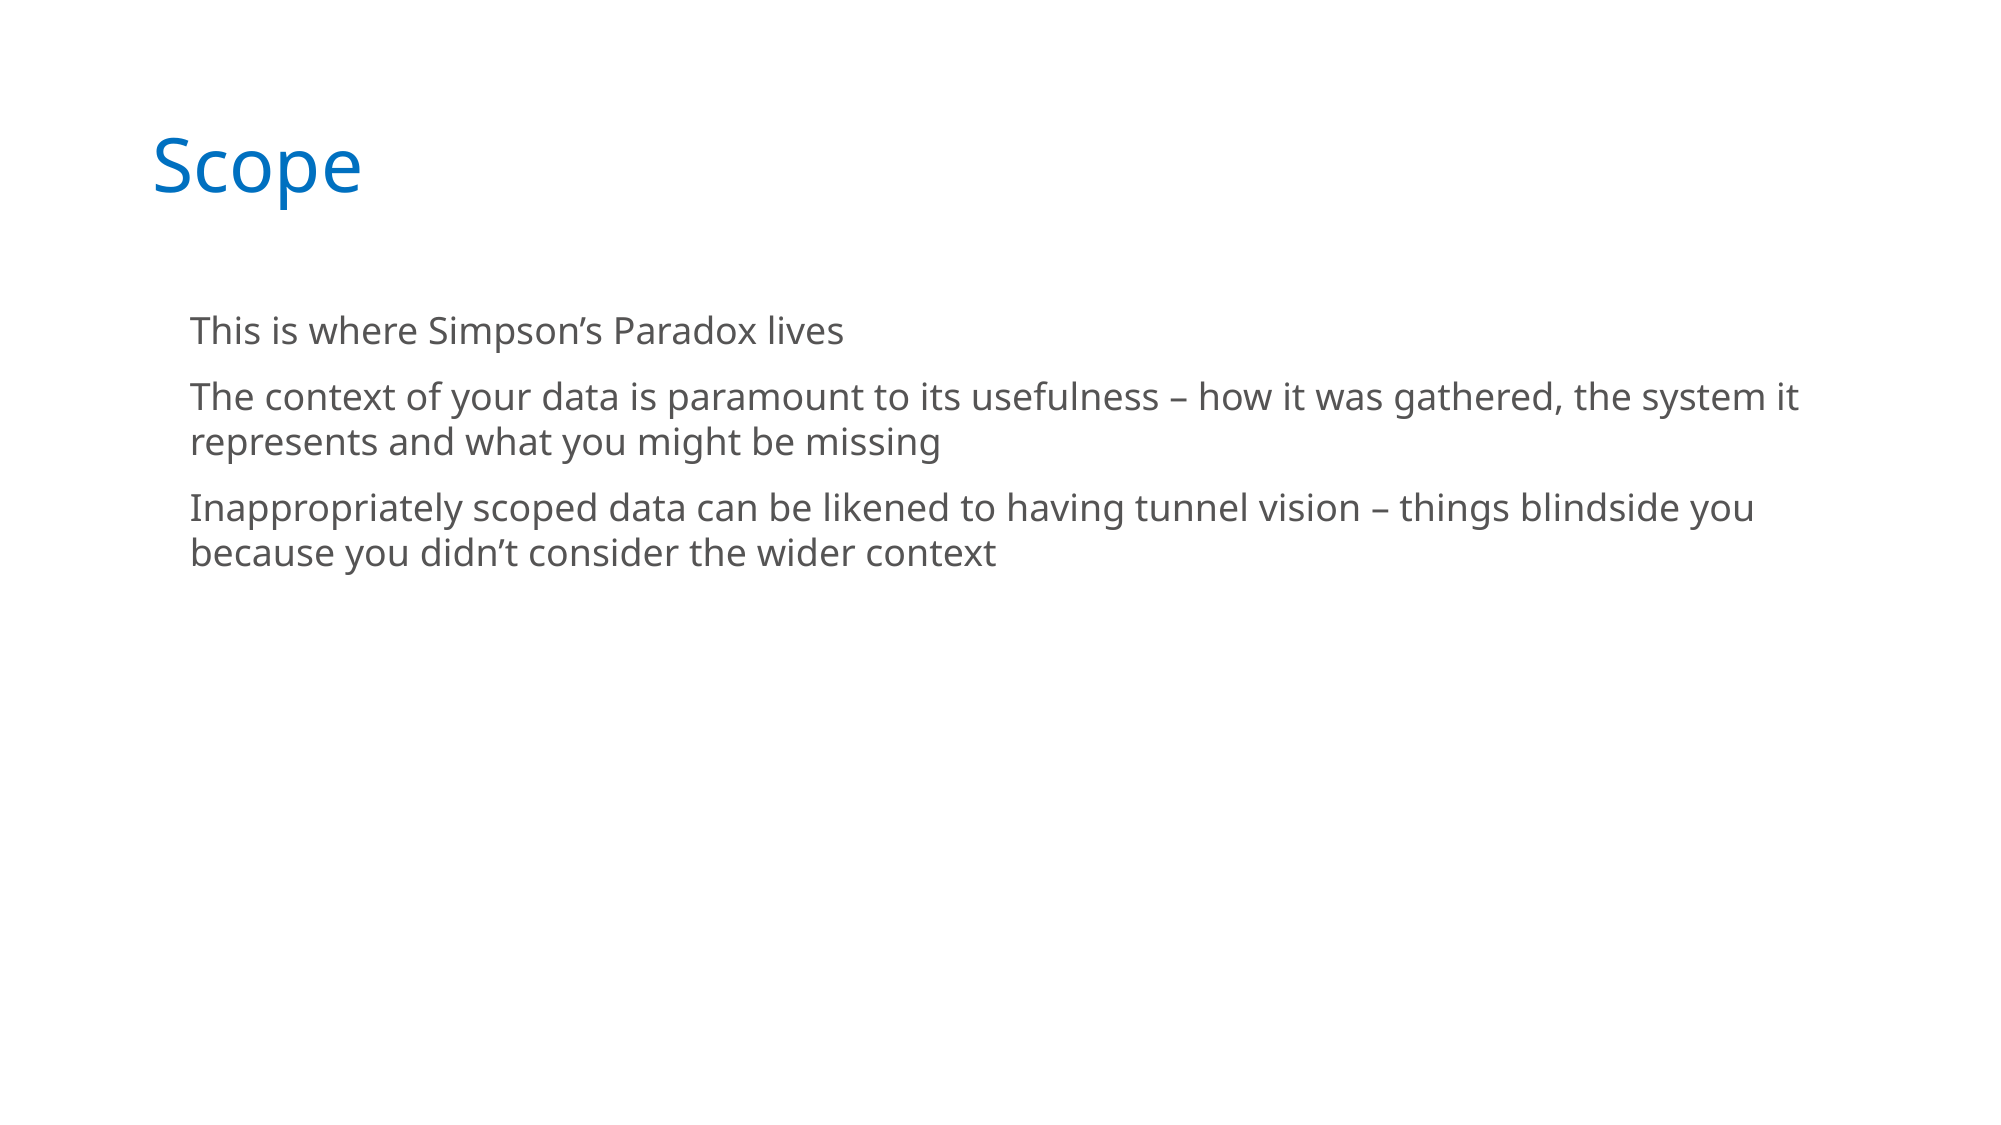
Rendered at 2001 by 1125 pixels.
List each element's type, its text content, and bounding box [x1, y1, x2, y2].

text_box This is where Simpson’s Paradox lives The context of your data is paramount to its usefulness – how it was gathered, the system it represents and what you might be missing Inappropriately scoped data can be likened to having tunnel vision – things blindside you because you didn’t consider the wider context [137, 299, 1863, 1013]
text_box Scope [137, 59, 1863, 278]
